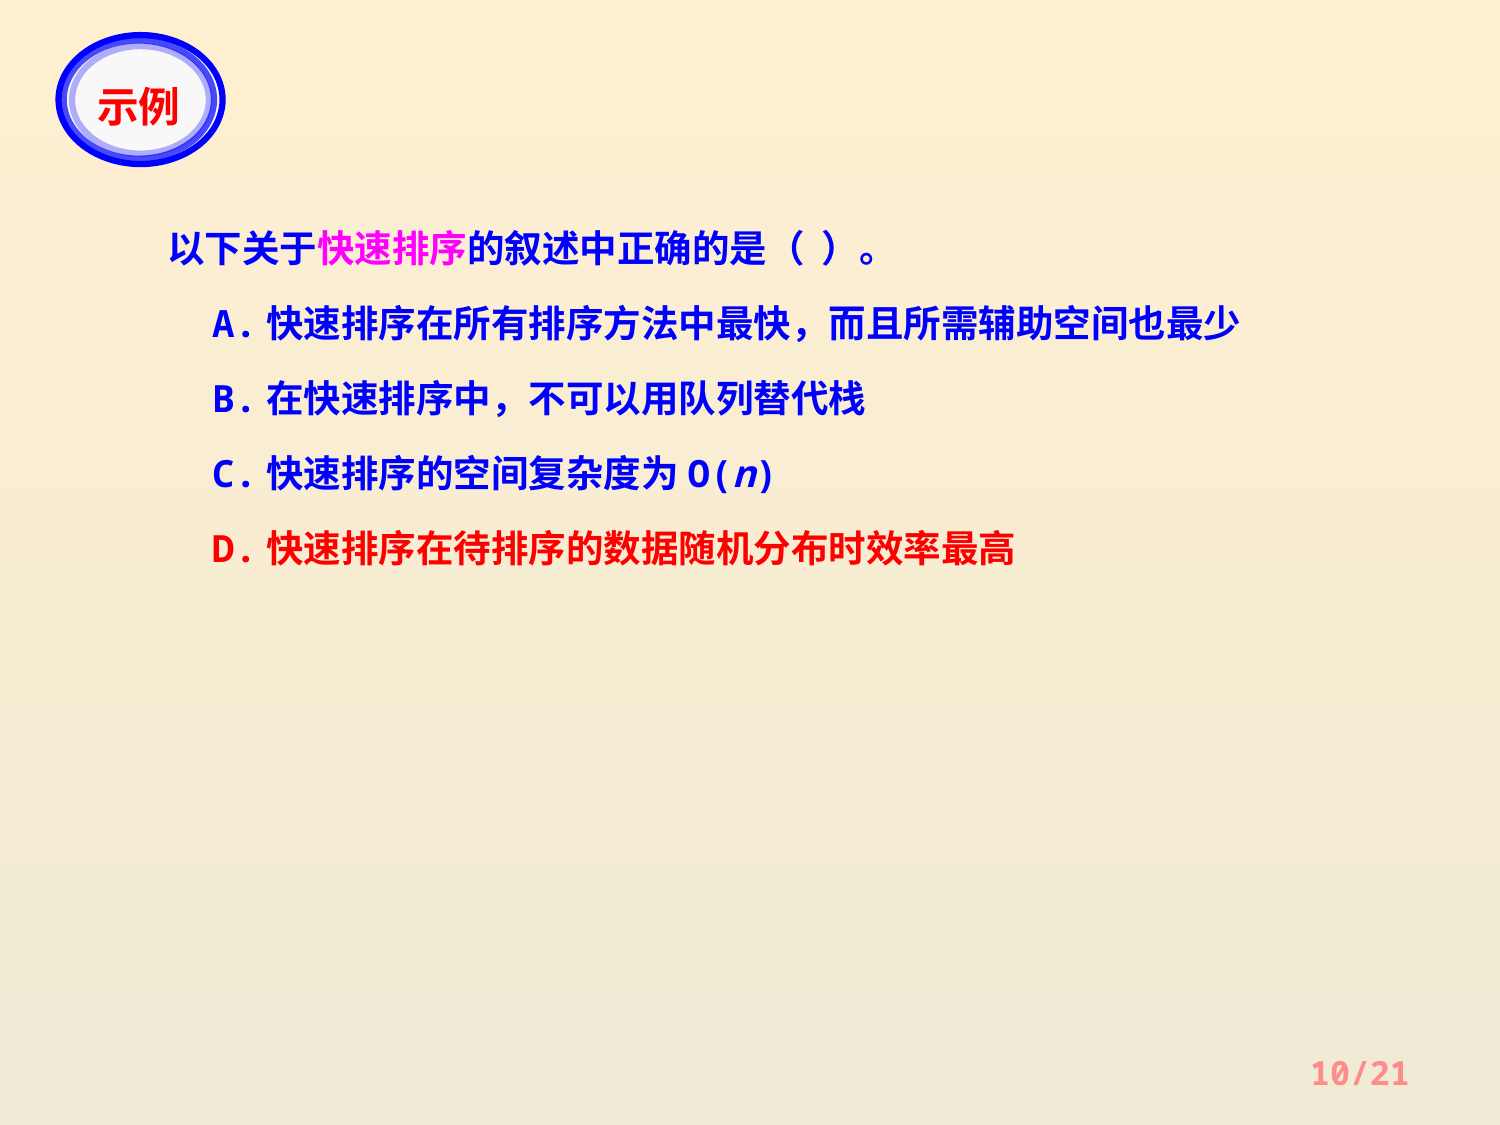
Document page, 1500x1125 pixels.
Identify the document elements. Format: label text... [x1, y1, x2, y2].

text_box 以下关于快速排序的叙述中正确的是（ ）。 A.快速排序在所有排序方法中最快，而且所需辅助空间也最少 B.在快速排序中，不可以用队列替代栈 C.快速排序的空间复杂度为O(n) D.快速排序在待排序的数据随机分布时效率最高 [152, 187, 1360, 578]
slide_number 10/21 [1074, 1042, 1425, 1103]
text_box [58, 34, 223, 165]
